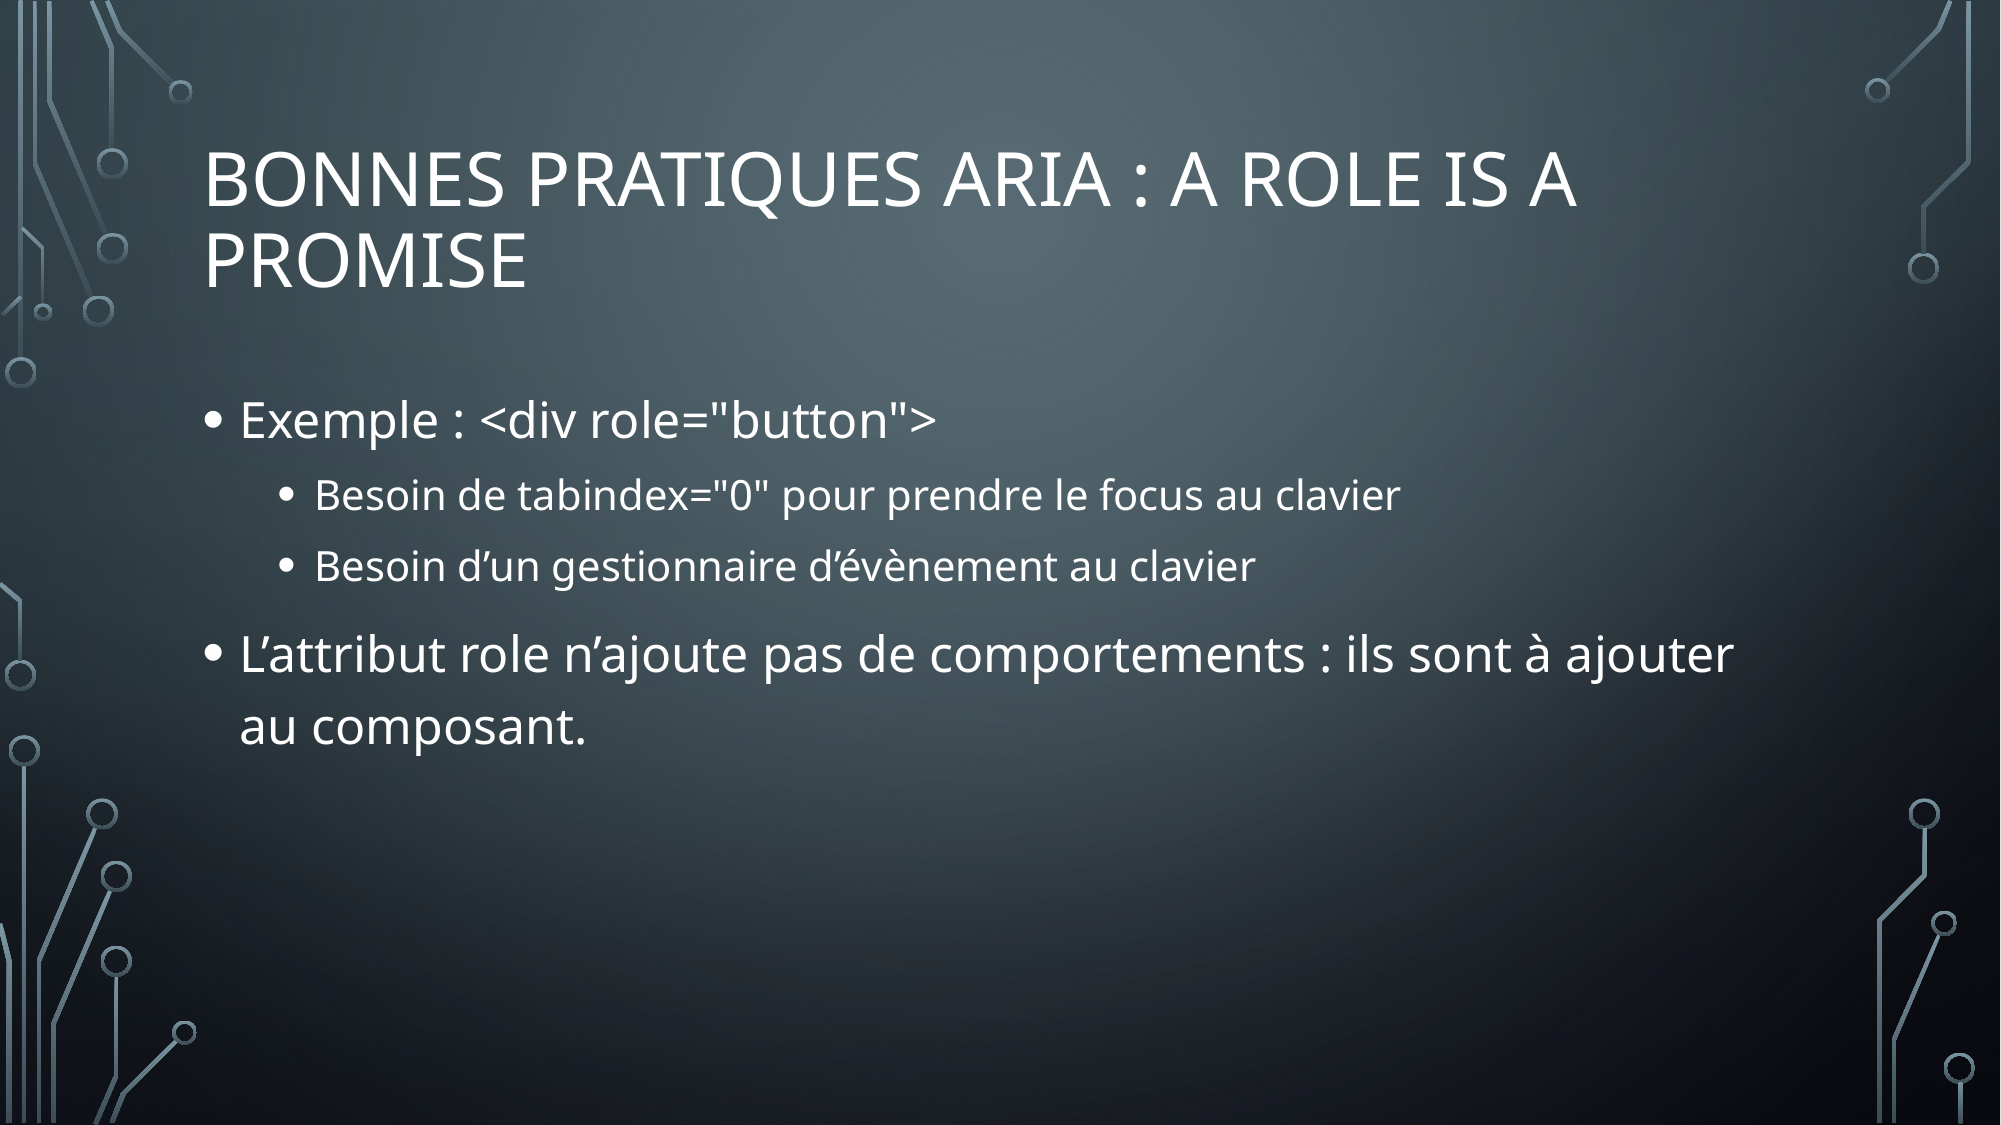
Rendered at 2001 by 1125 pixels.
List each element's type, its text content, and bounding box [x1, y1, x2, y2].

list Exemple : <div role="button"> Besoin de tabindex="0" pour prendre le focus au clavier Besoin d’un gestionnaire d’évènement au clavier L’attribut role n’ajoute pas de comportements : ils sont à ajouter au composant. [187, 369, 1813, 950]
title Bonnes pratiques ARIA : A role is a promise [187, 101, 1813, 344]
